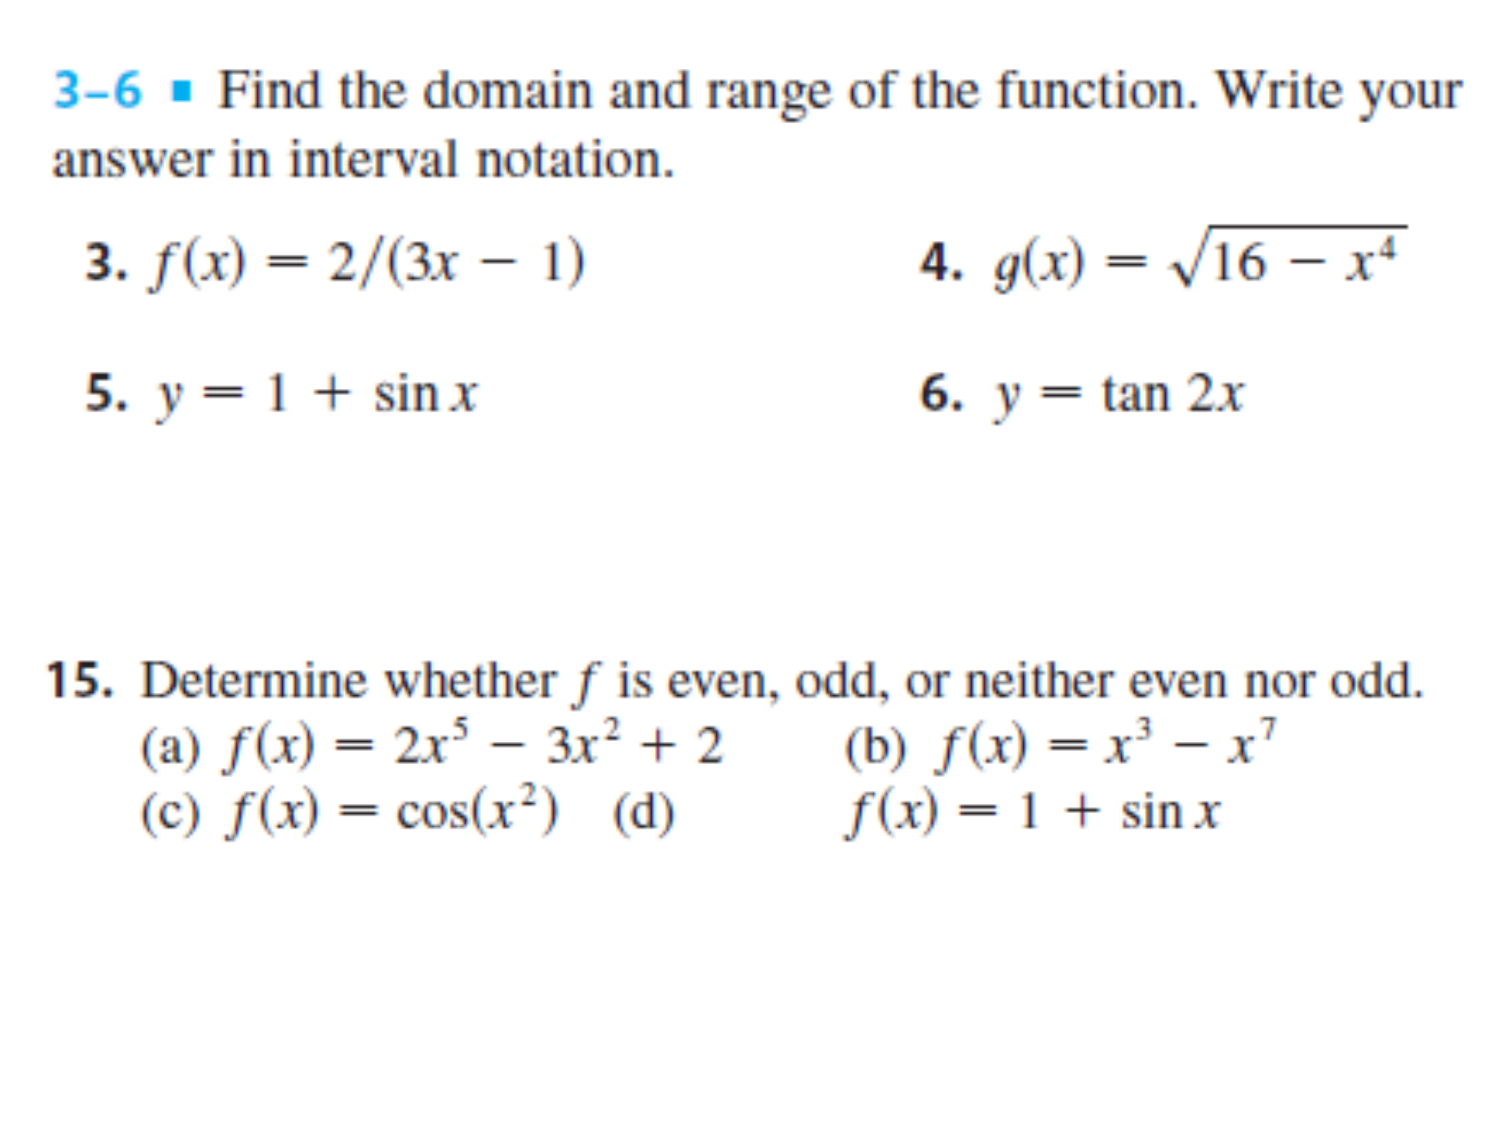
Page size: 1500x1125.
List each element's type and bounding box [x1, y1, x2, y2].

picture [37, 37, 1496, 451]
picture [24, 620, 1441, 876]
